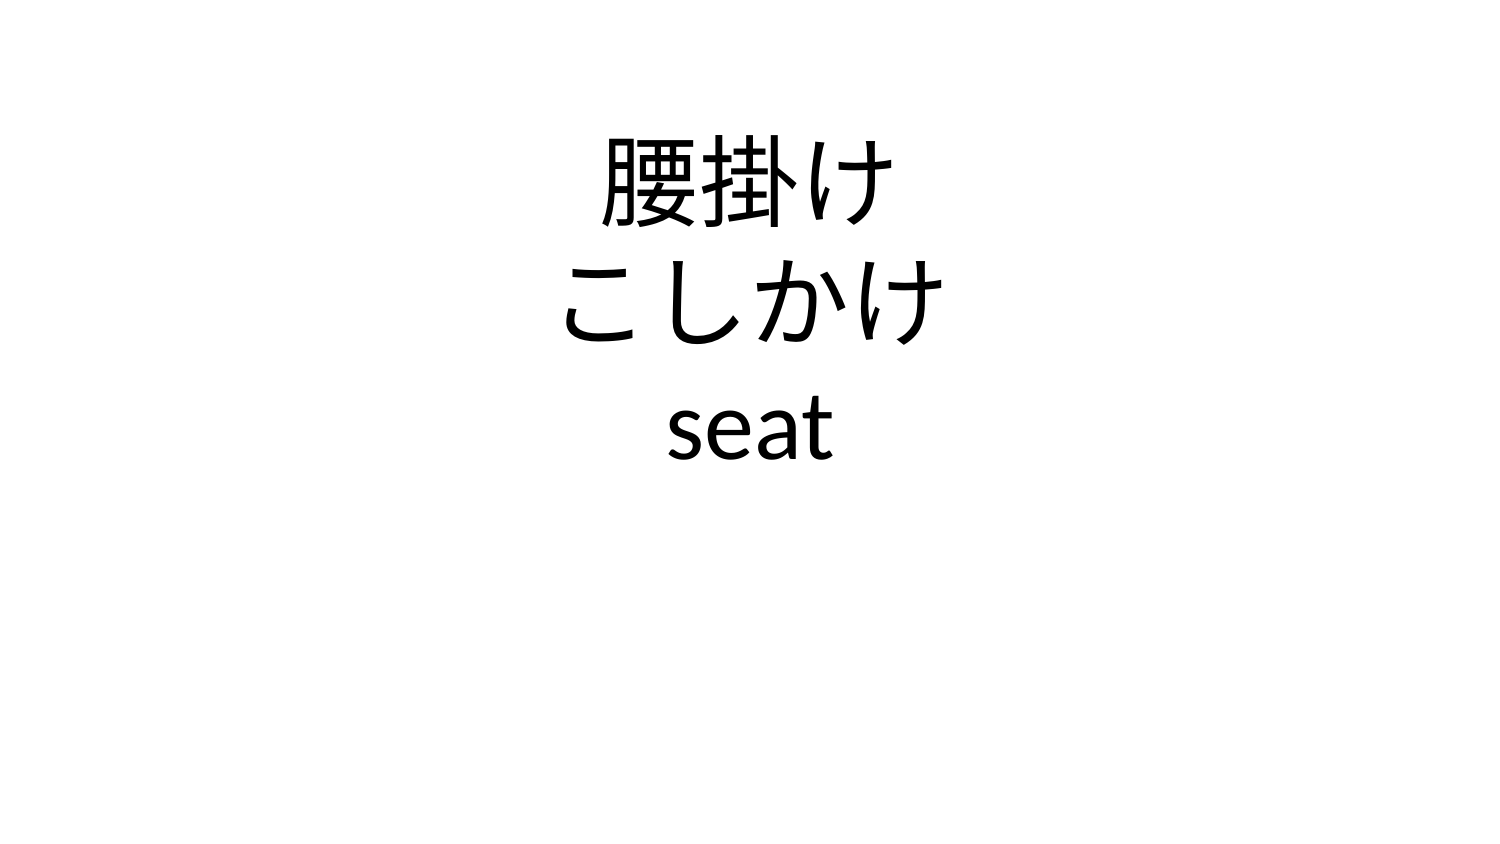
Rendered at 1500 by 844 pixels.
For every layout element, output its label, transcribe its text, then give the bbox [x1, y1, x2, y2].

text_box 腰掛け こしかけ seat [0, 149, 1500, 450]
